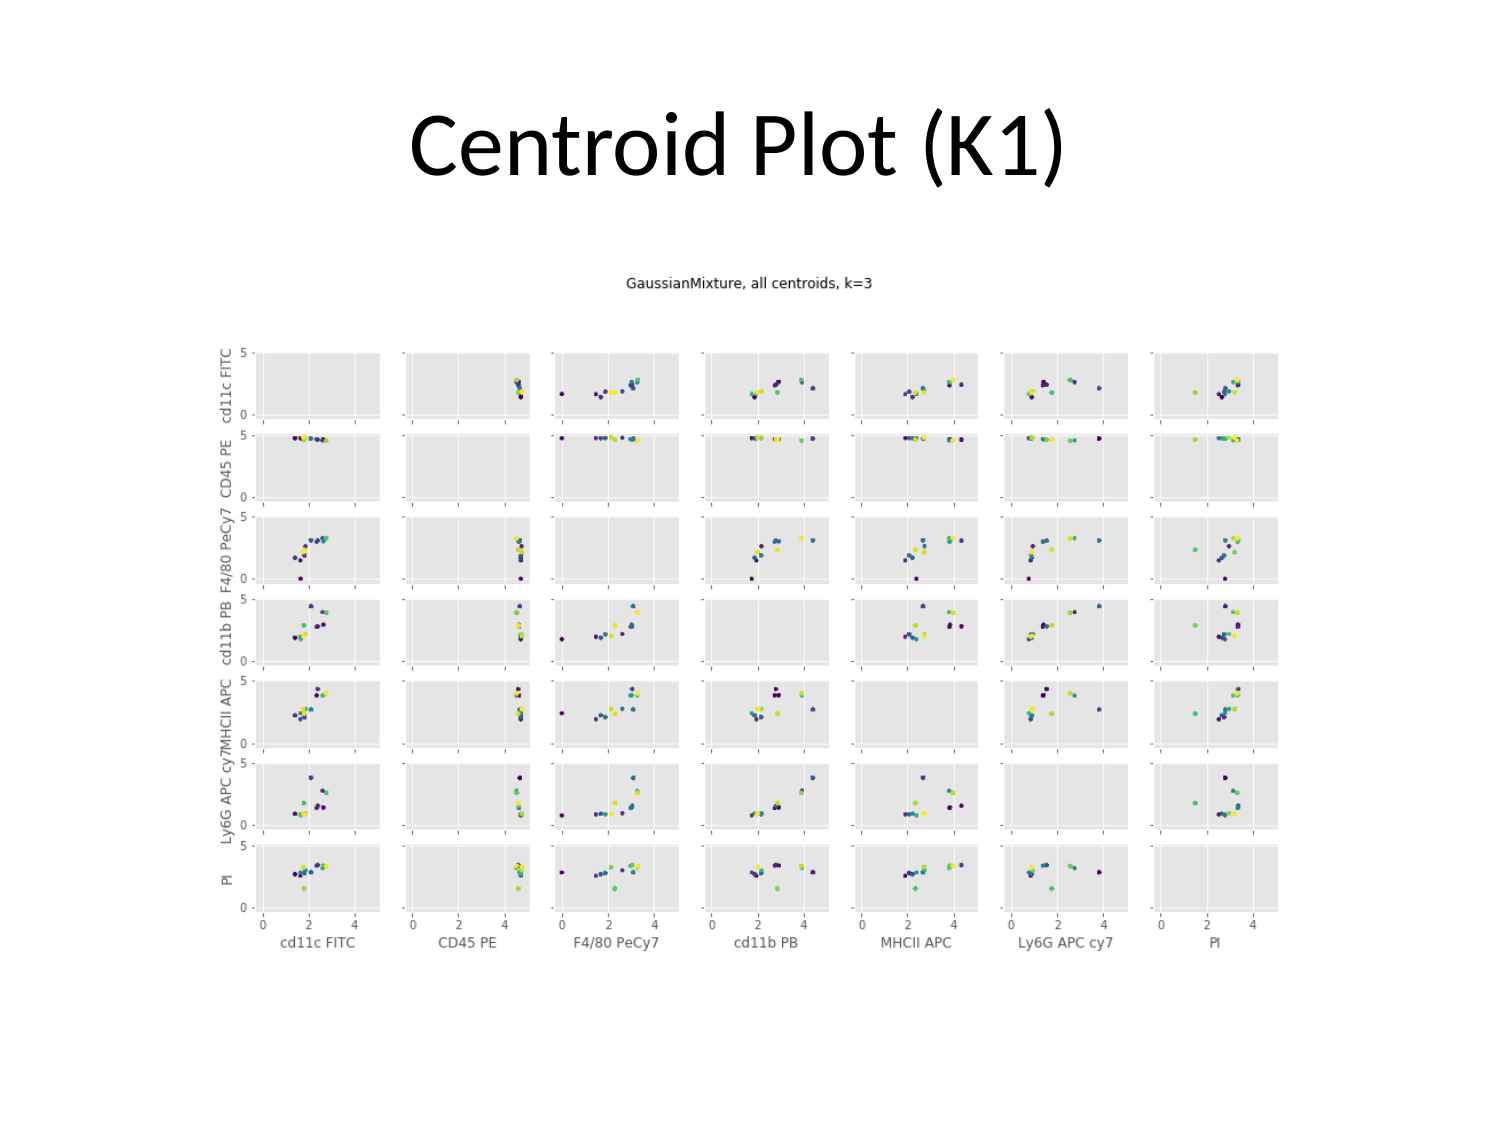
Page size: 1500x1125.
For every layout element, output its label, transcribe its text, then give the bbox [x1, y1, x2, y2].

title Centroid Plot (K1) [75, 45, 1425, 233]
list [89, 262, 1411, 1006]
